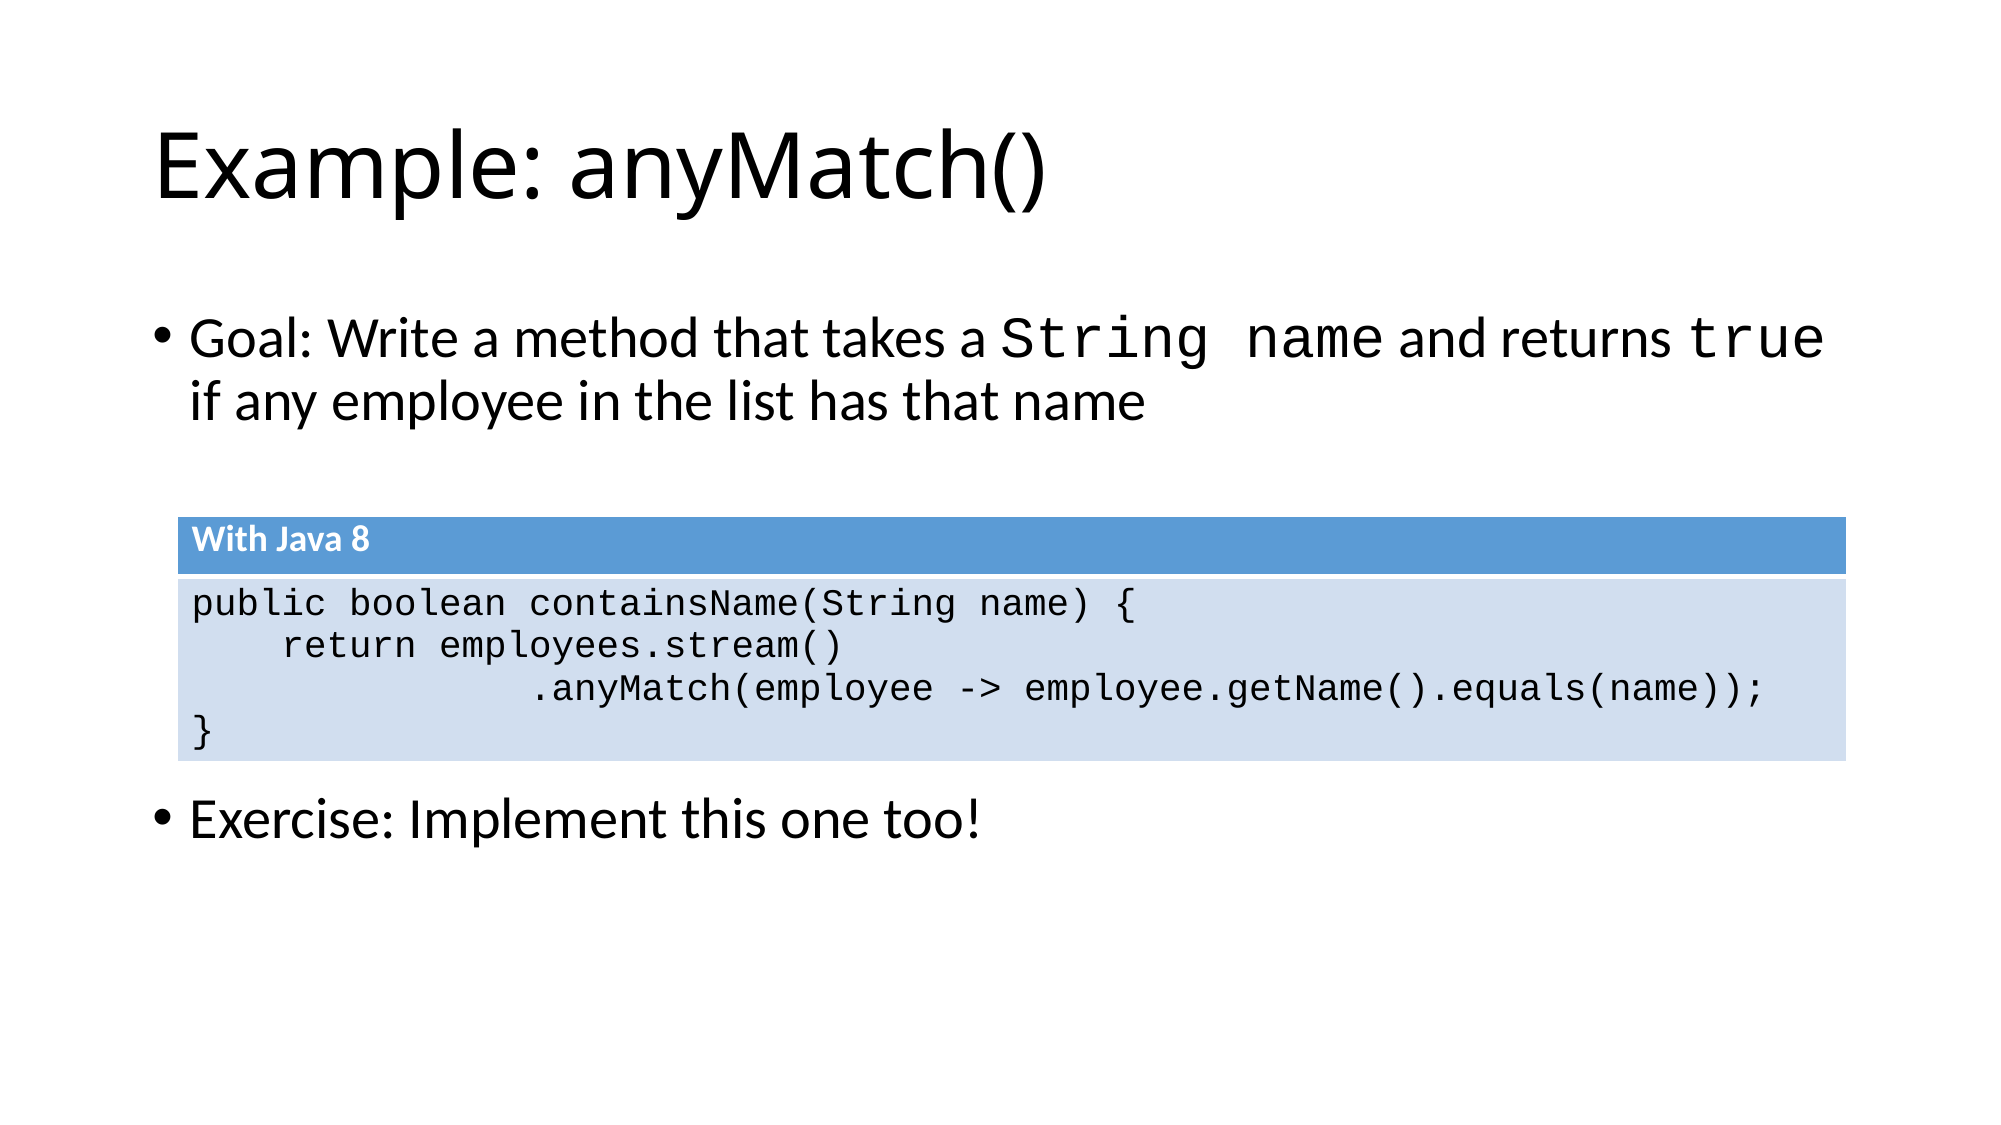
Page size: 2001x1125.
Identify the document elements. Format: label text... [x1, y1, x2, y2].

list Goal: Write a method that takes a String name and returns true if any employee in the list has that name Exercise: Implement this one too! [137, 299, 1863, 1014]
table_cell public boolean containsName(String name) { return employees.stream() .anyMatch(employee -> employee.getName().equals(name)); } [178, 579, 1846, 761]
table_header With Java 8 [178, 517, 1846, 574]
title Example: anyMatch() [137, 59, 1863, 278]
